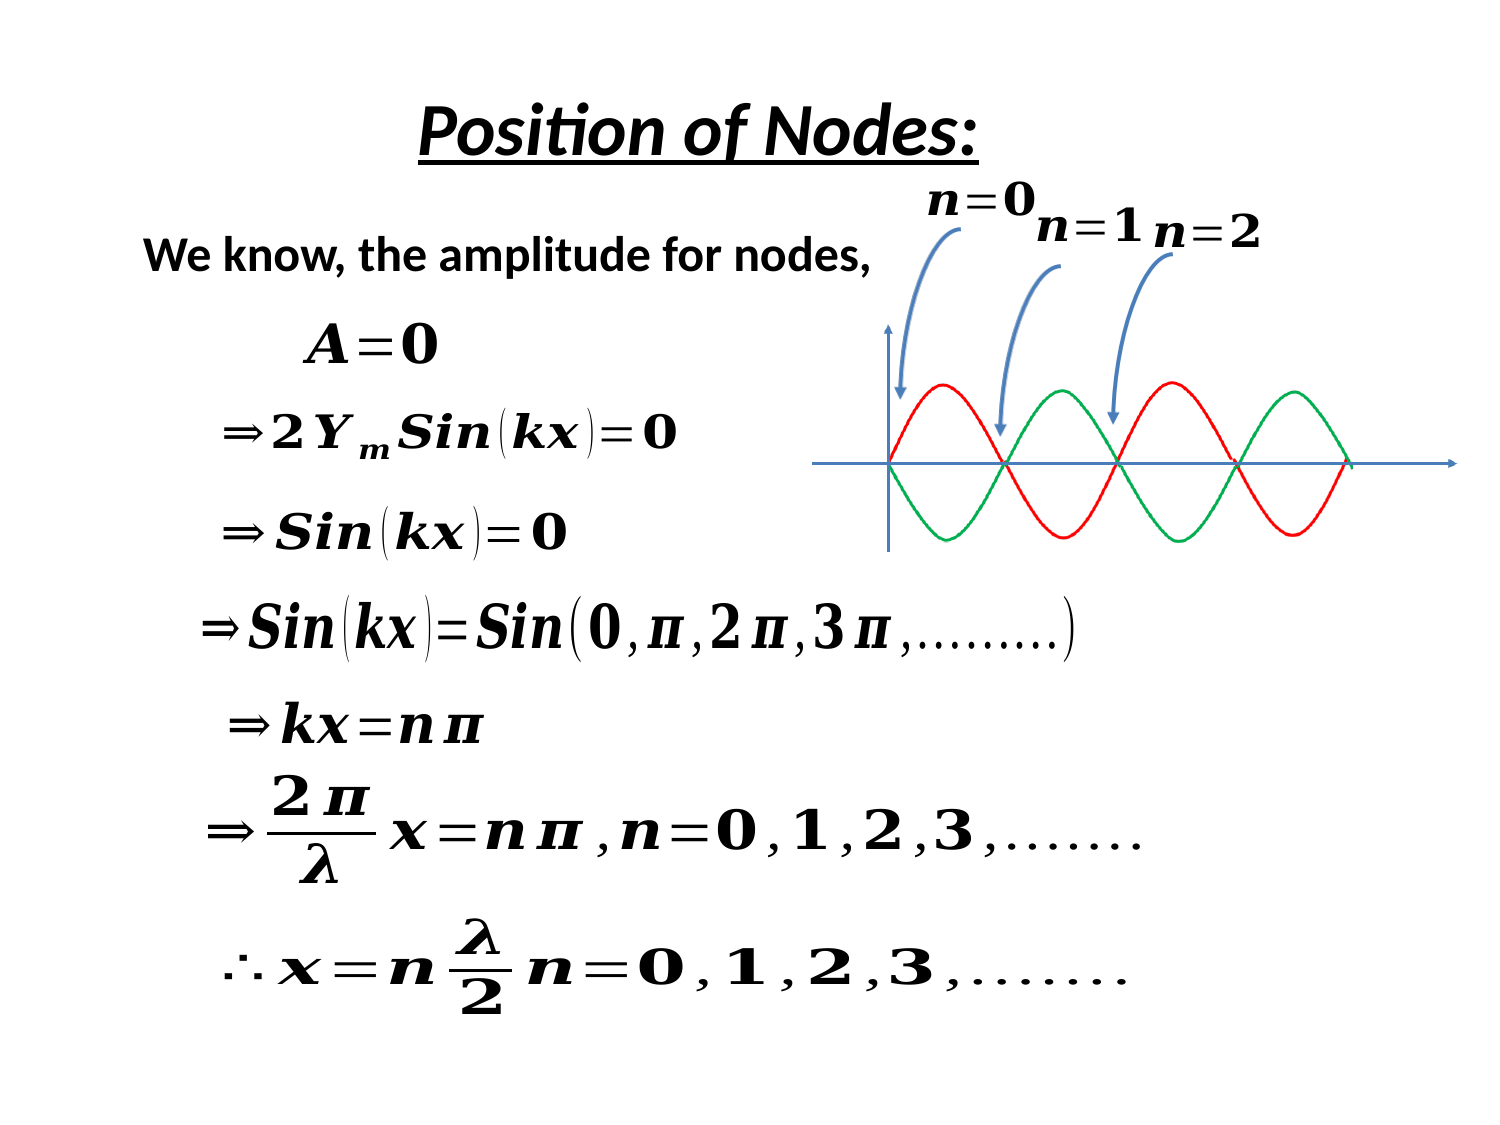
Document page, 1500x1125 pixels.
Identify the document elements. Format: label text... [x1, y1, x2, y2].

text_box Position of Nodes: [402, 73, 1003, 178]
picture [812, 314, 1467, 552]
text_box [987, 201, 1147, 451]
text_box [887, 174, 1039, 413]
text_box We know, the amplitude for nodes, [128, 214, 882, 290]
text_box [1149, 207, 1265, 438]
